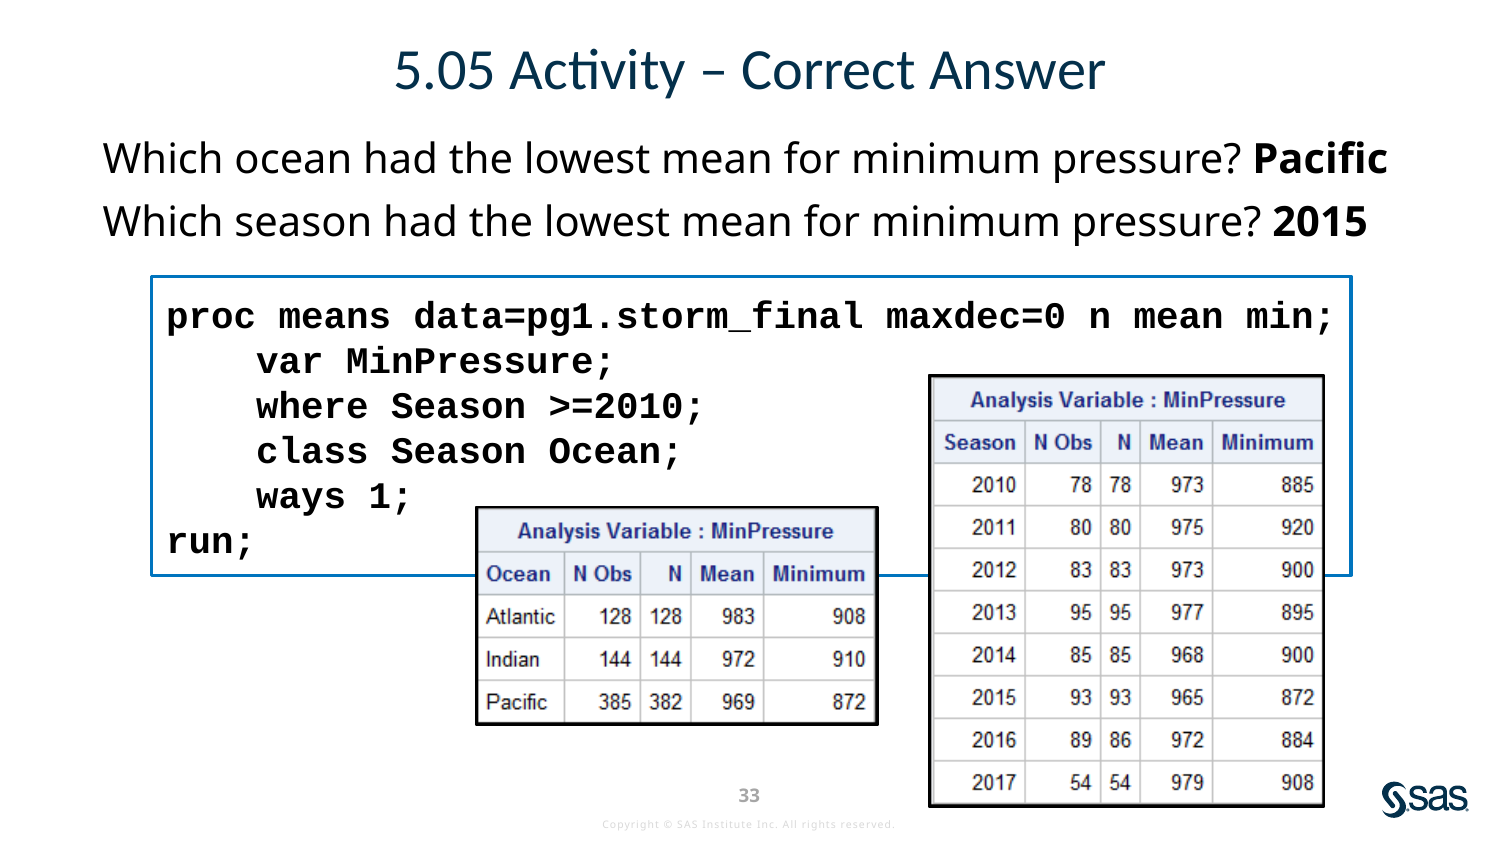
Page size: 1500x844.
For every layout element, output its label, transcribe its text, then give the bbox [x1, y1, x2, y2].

title 5.05 Activity – Correct Answer [102, 31, 1398, 107]
text_box proc means data=pg1.storm_final maxdec=0 n mean min; var MinPressure; where Season >=2010; class Season Ocean; ways 1; run; [151, 276, 1352, 576]
picture [929, 375, 1324, 806]
picture [477, 507, 877, 725]
list Which ocean had the lowest mean for minimum pressure? Pacific Which season had the lowest mean for minimum pressure? 2015 [102, 132, 1398, 730]
